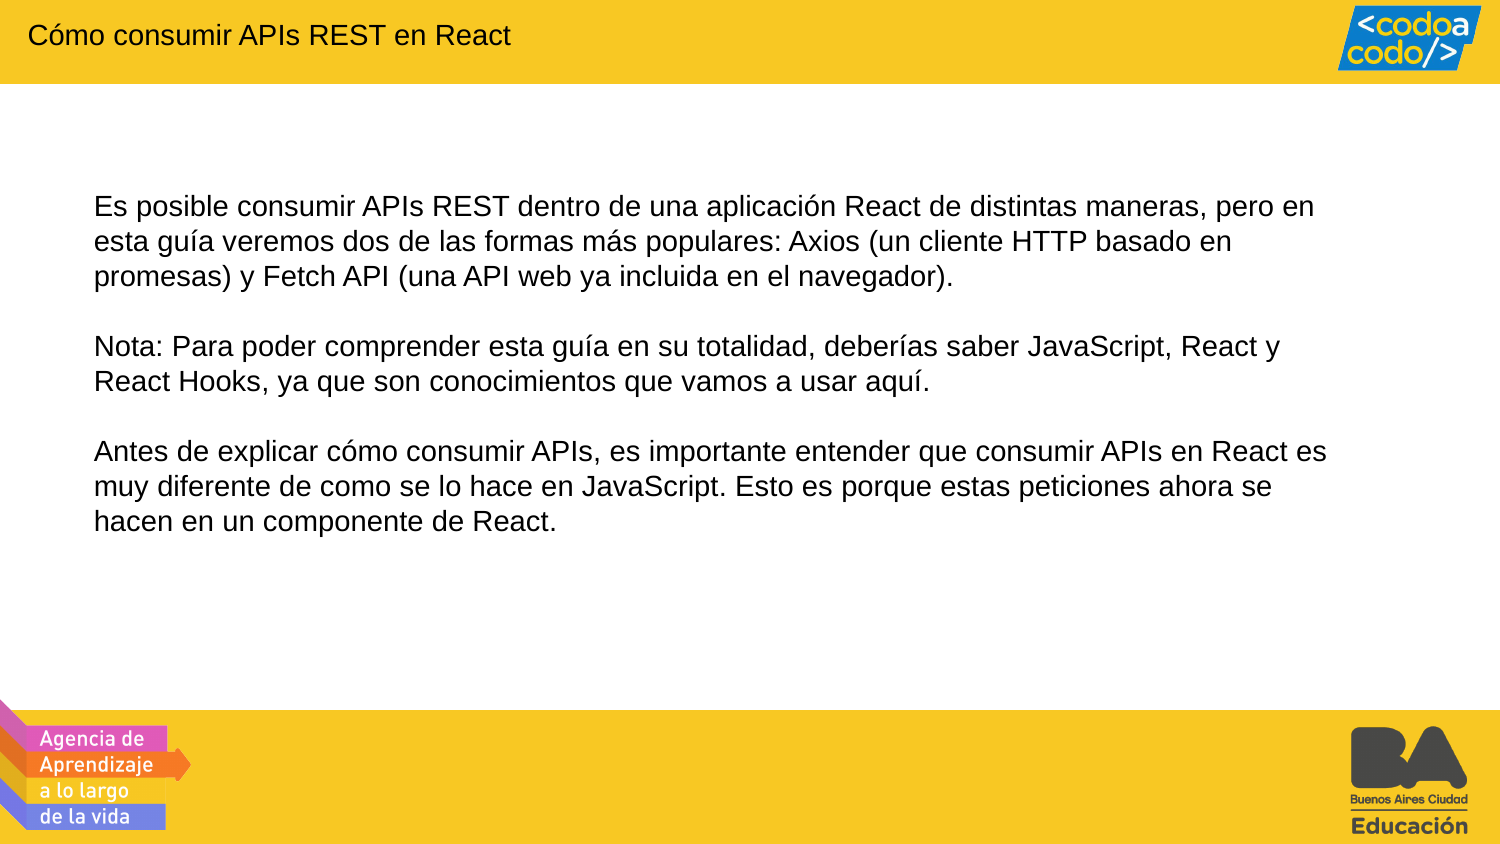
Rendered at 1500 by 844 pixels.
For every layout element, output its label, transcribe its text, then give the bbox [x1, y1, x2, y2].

picture [1337, 5, 1482, 71]
picture [1297, 668, 1500, 844]
picture [0, 699, 191, 830]
text_box Cómo consumir APIs REST en React [12, 8, 527, 59]
text_box Es posible consumir APIs REST dentro de una aplicación React de distintas maneras, pero en esta guía veremos dos de las formas más populares: Axios (un cliente HTTP basado en promesas) y Fetch API (una API web ya incluida en el navegador). Nota: Para poder comprender esta guía en su totalidad, deberías saber JavaScript, React y React Hooks, ya que son conocimientos que vamos a usar aquí. Antes de explicar cómo consumir APIs, es importante entender que consumir APIs en React es muy diferente de como se lo hace en JavaScript. Esto es porque estas peticiones ahora se hacen en un componente de React. [78, 180, 1359, 545]
